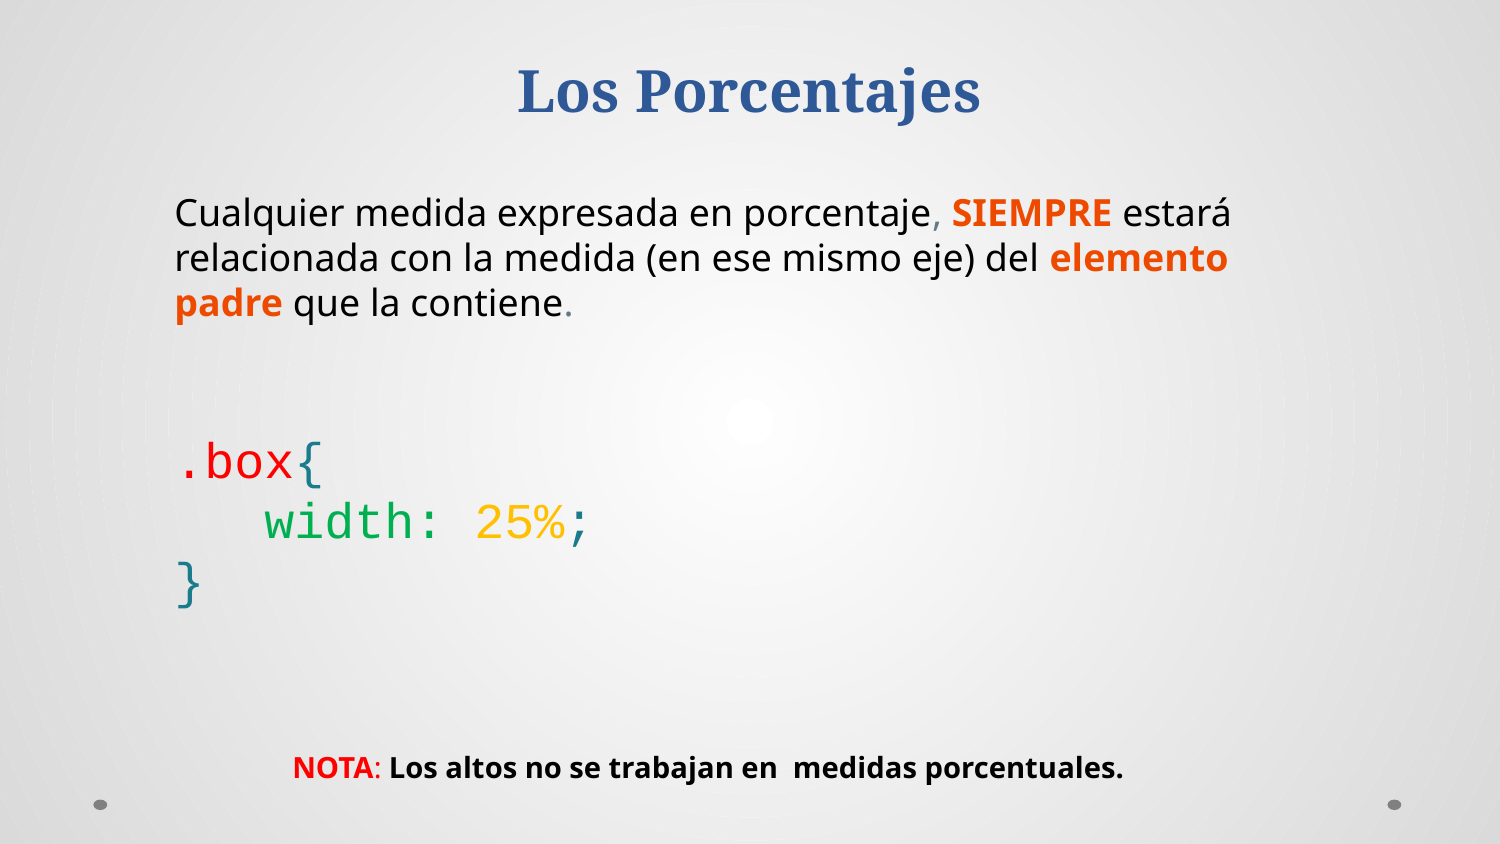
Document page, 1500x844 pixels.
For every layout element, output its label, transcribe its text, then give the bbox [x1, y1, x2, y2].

text_box NOTA: Los altos no se trabajan en medidas porcentuales. [252, 733, 1196, 810]
text_box Los Porcentajes [289, 20, 1211, 140]
text_box Cualquier medida expresada en porcentaje, SIEMPRE estará relacionada con la medida (en ese mismo eje) del elemento padre que la contiene. .box{ width: 25%; } [159, 173, 1289, 701]
